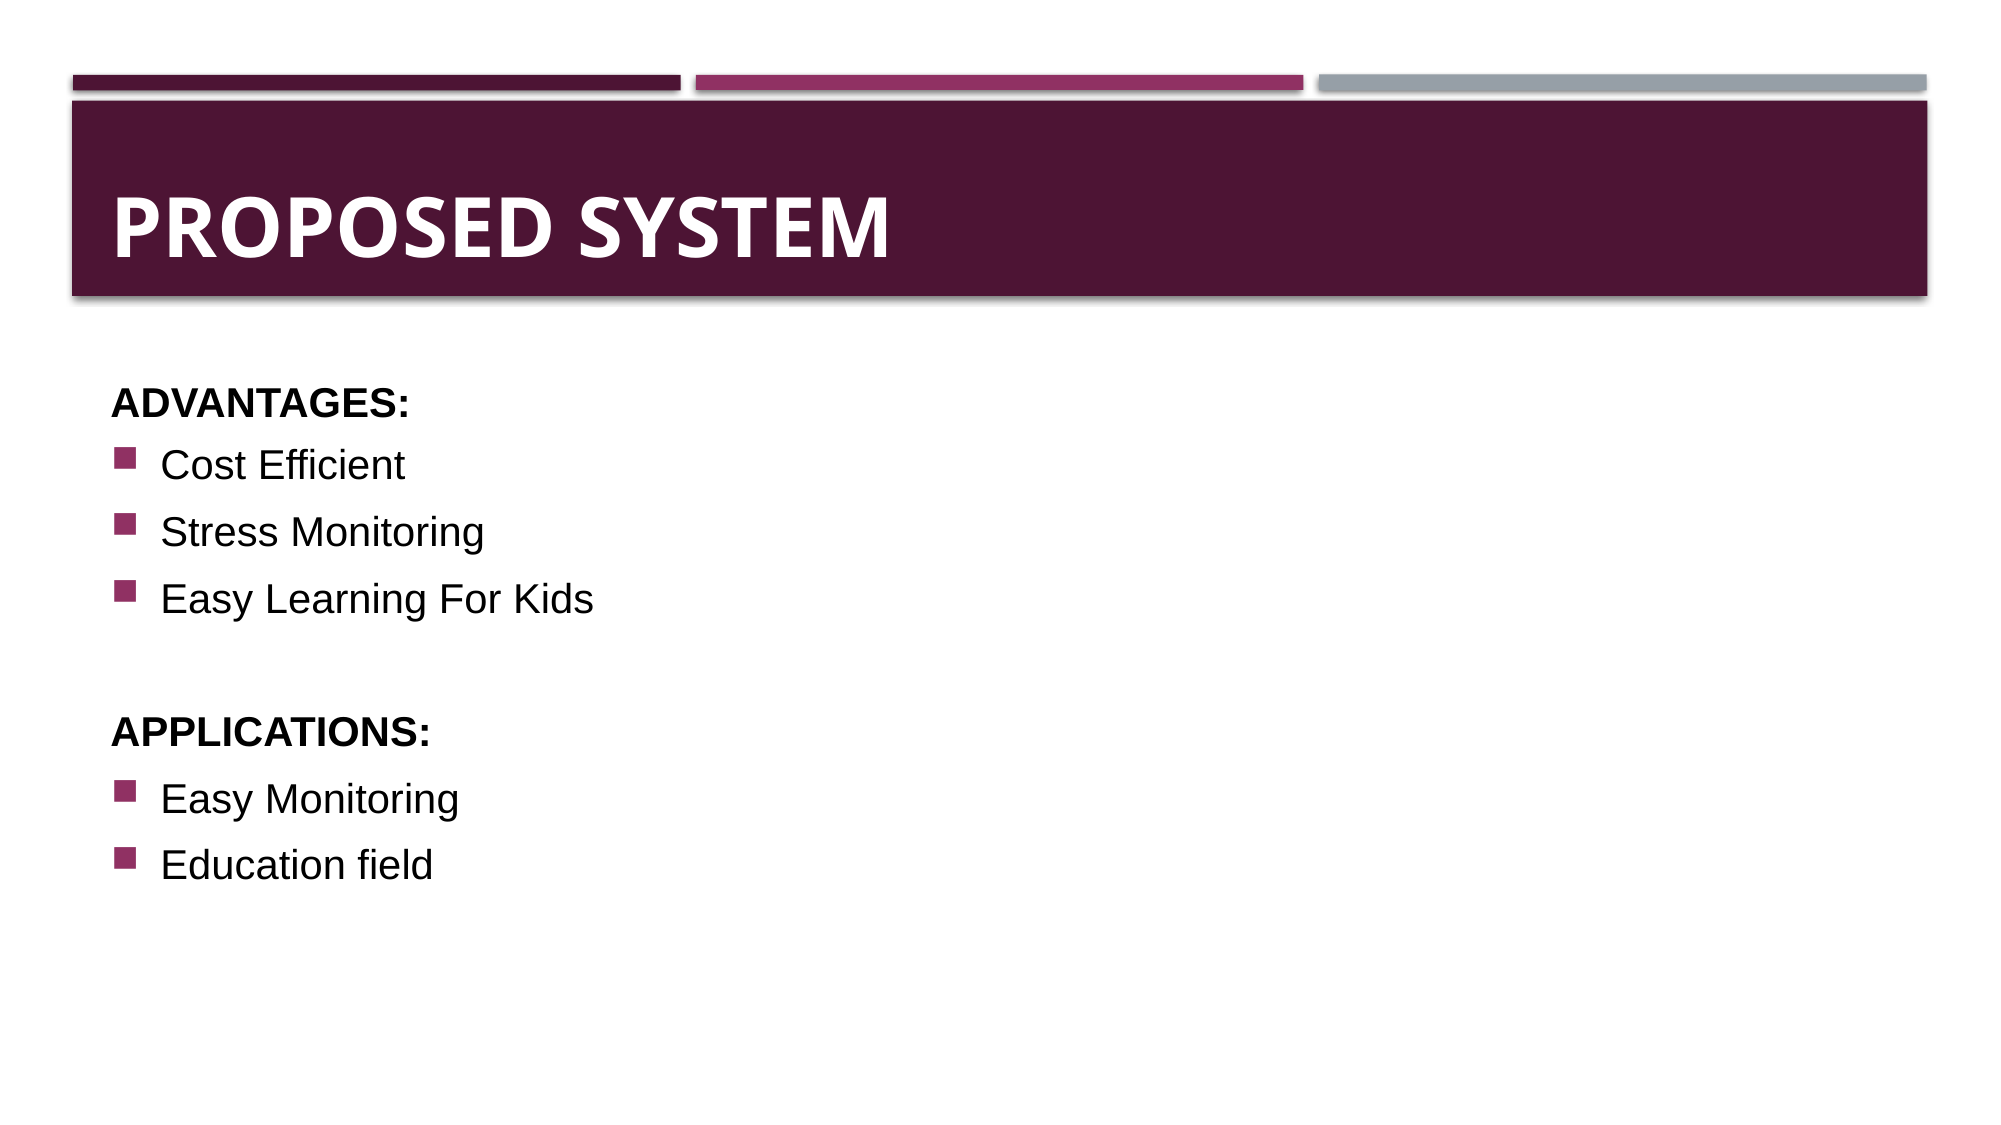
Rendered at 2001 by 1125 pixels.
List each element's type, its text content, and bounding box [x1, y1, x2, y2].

list ADVANTAGES: Cost Efficient Stress Monitoring Easy Learning For Kids APPLICATIONS: Easy Monitoring Education field [95, 451, 1905, 1055]
title PROPOSED SYSTEM [95, 115, 1905, 282]
